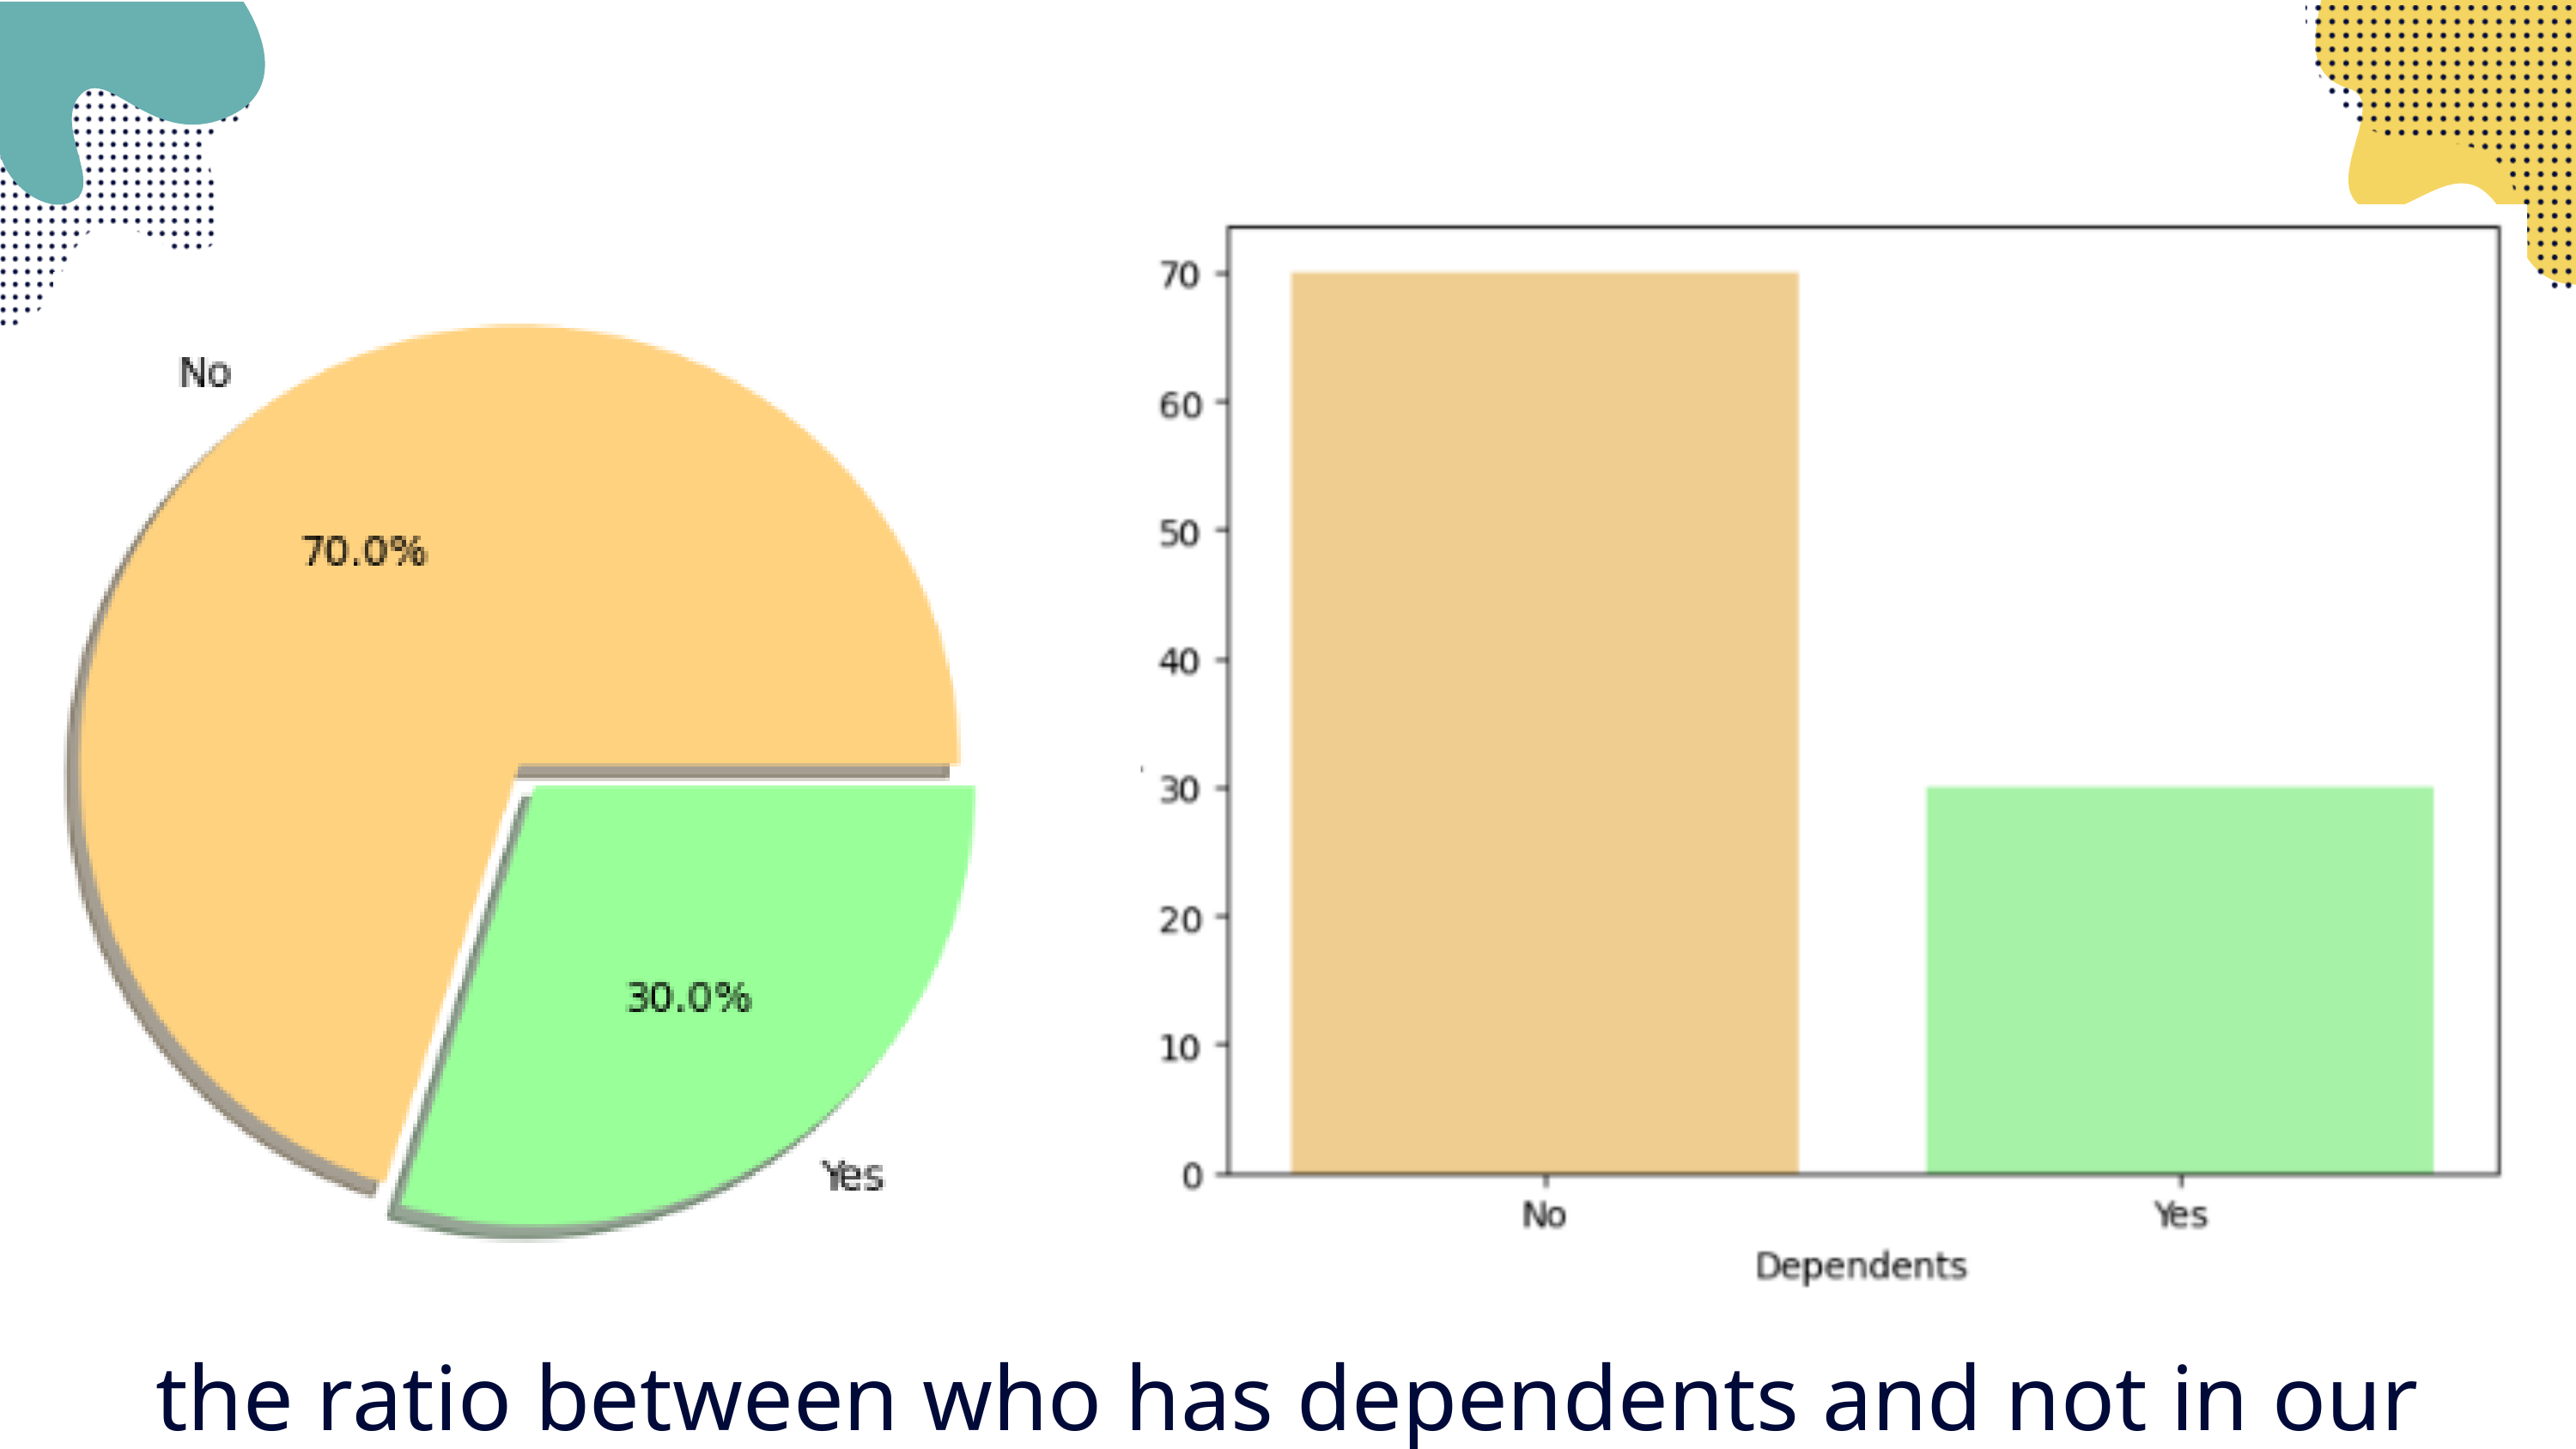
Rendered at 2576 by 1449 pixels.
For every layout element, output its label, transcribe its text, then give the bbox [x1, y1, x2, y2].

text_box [0, 1, 302, 205]
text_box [52, 204, 2528, 1304]
text_box [0, 211, 46, 325]
text_box the ratio between who has dependents and not in our company [0, 1341, 2576, 1449]
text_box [2308, 0, 2576, 285]
